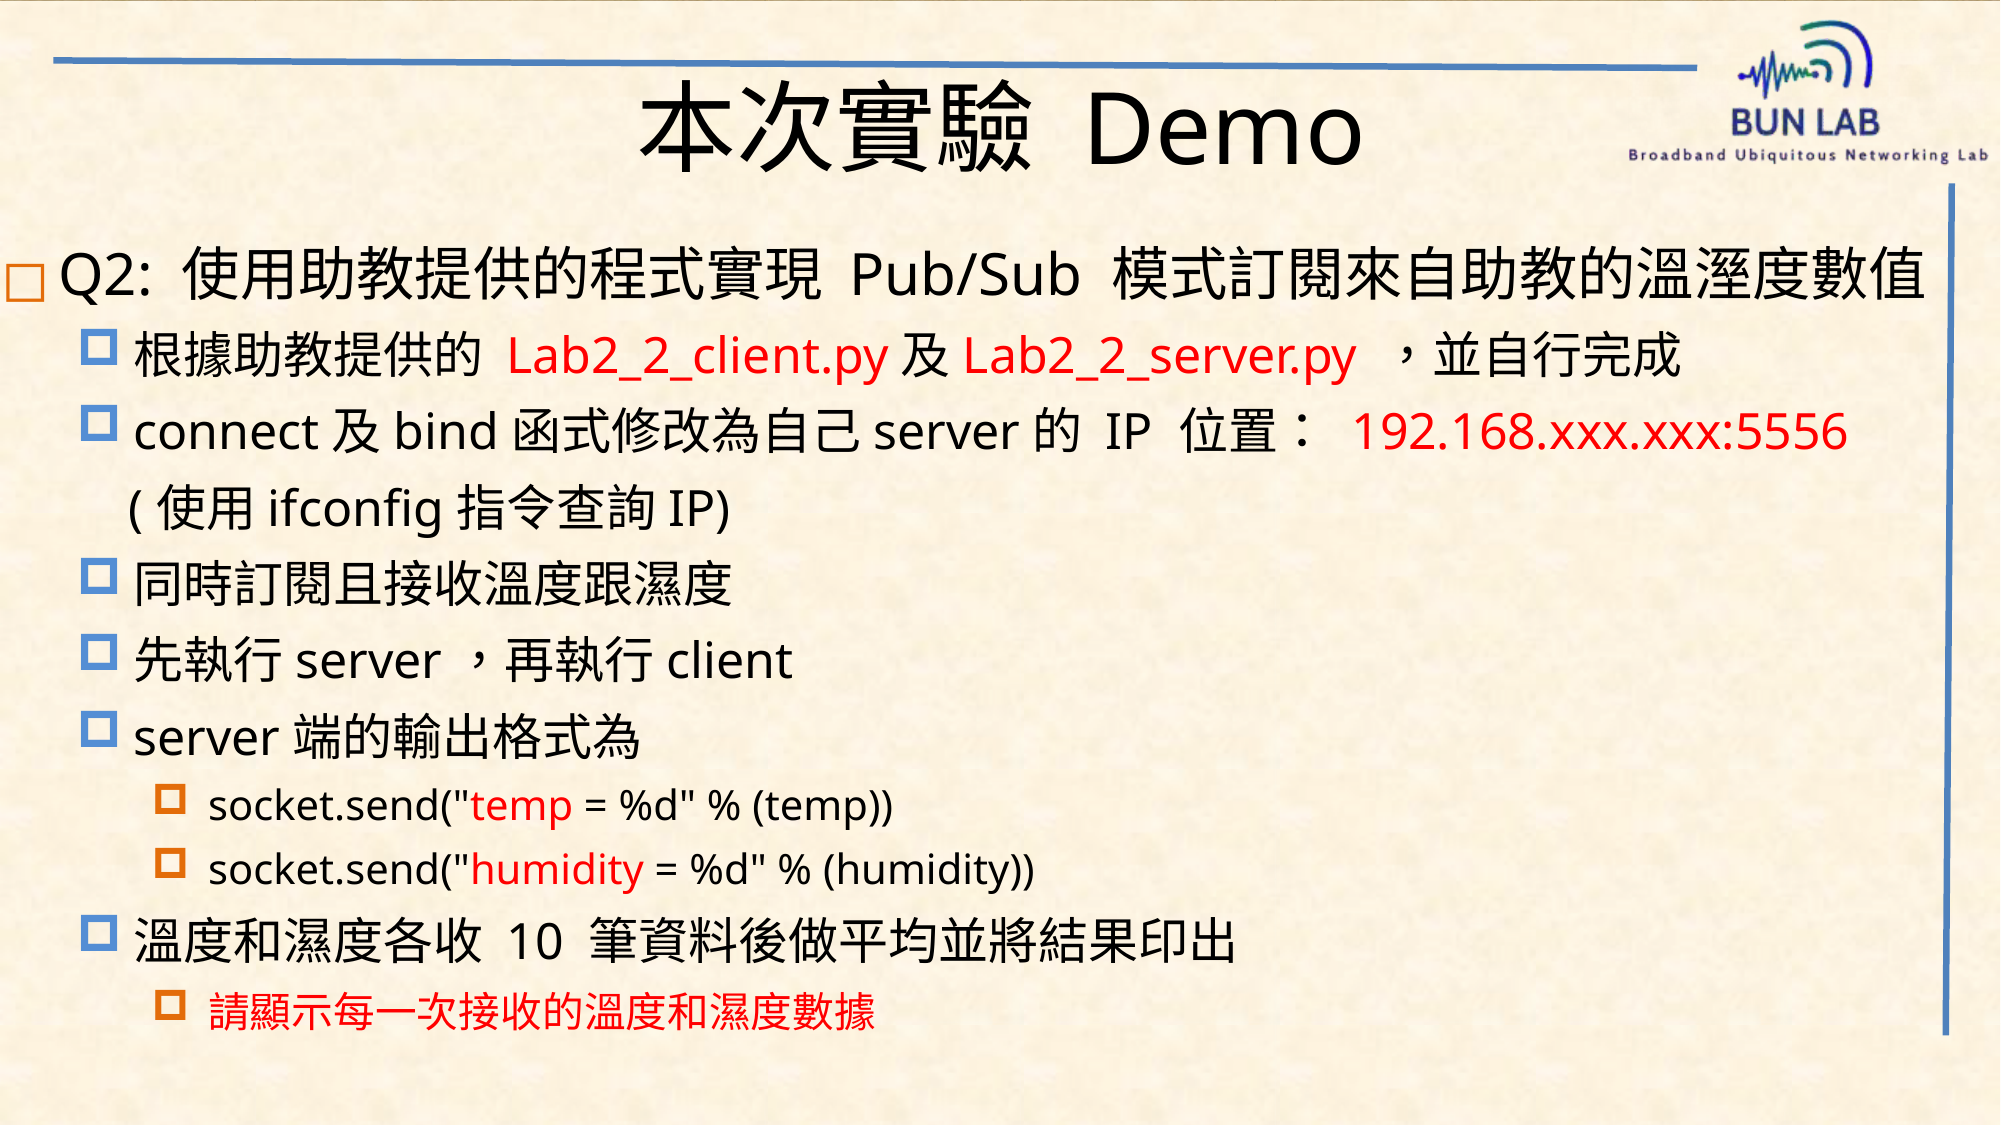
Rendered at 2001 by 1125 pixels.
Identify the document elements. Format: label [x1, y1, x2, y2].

picture [0, 0, 2001, 1125]
text_box [0, 1, 2000, 1125]
